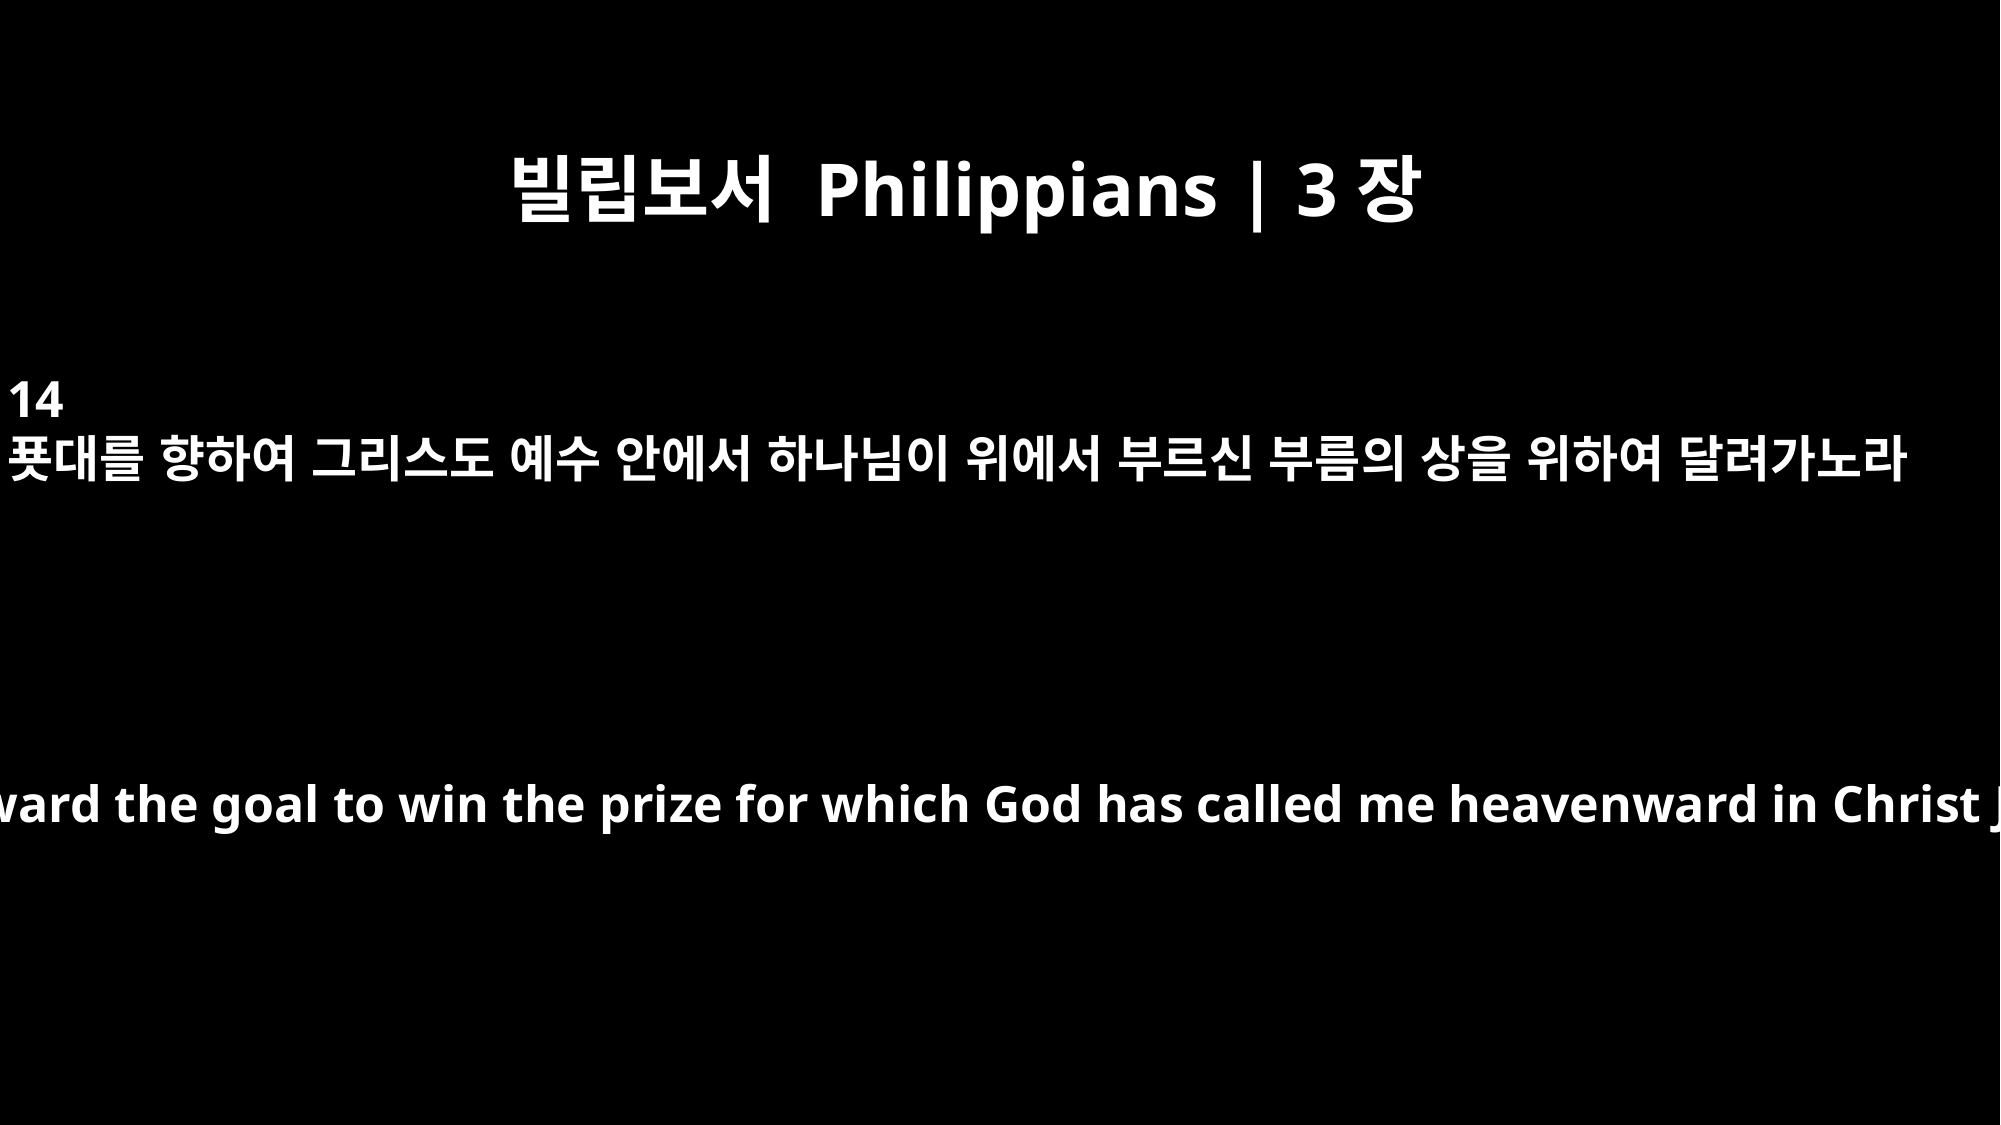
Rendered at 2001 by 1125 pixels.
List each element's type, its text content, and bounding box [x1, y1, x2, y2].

text_box I press on toward the goal to win the prize for which God has called me heavenward in Christ Jesus. [0, 764, 2000, 840]
text_box 14 푯대를 향하여 그리스도 예수 안에서 하나님이 위에서 부르신 부름의 상을 위하여 달려가노라 [0, 359, 1925, 495]
text_box 빌립보서 Philippians | 3장 [493, 136, 1439, 239]
